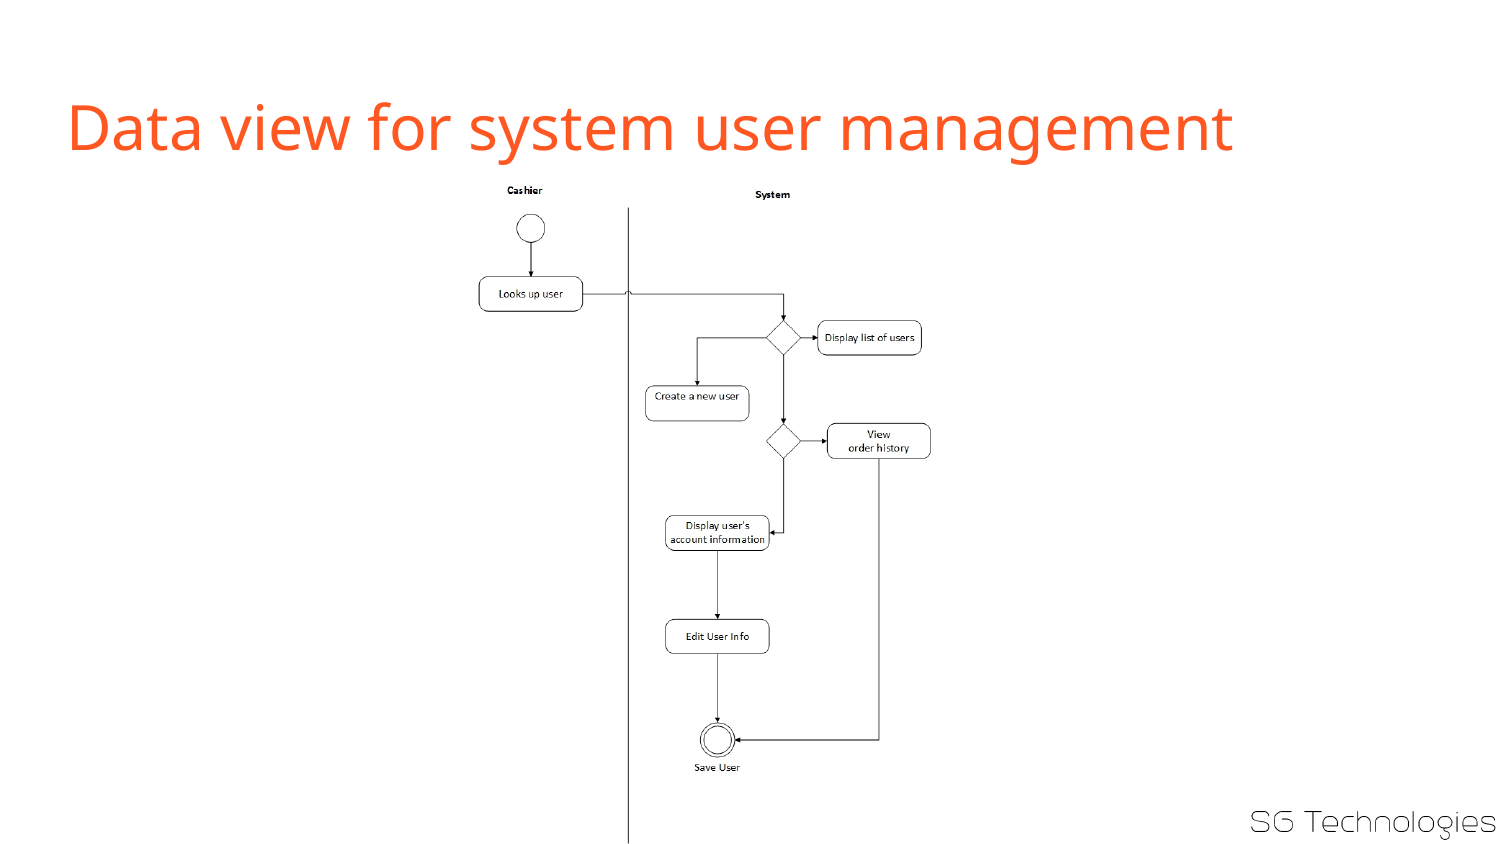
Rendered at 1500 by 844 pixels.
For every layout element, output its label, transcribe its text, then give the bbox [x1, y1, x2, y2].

picture [478, 179, 931, 844]
picture [1251, 802, 1500, 844]
title Data view for system user management [51, 72, 1449, 167]
